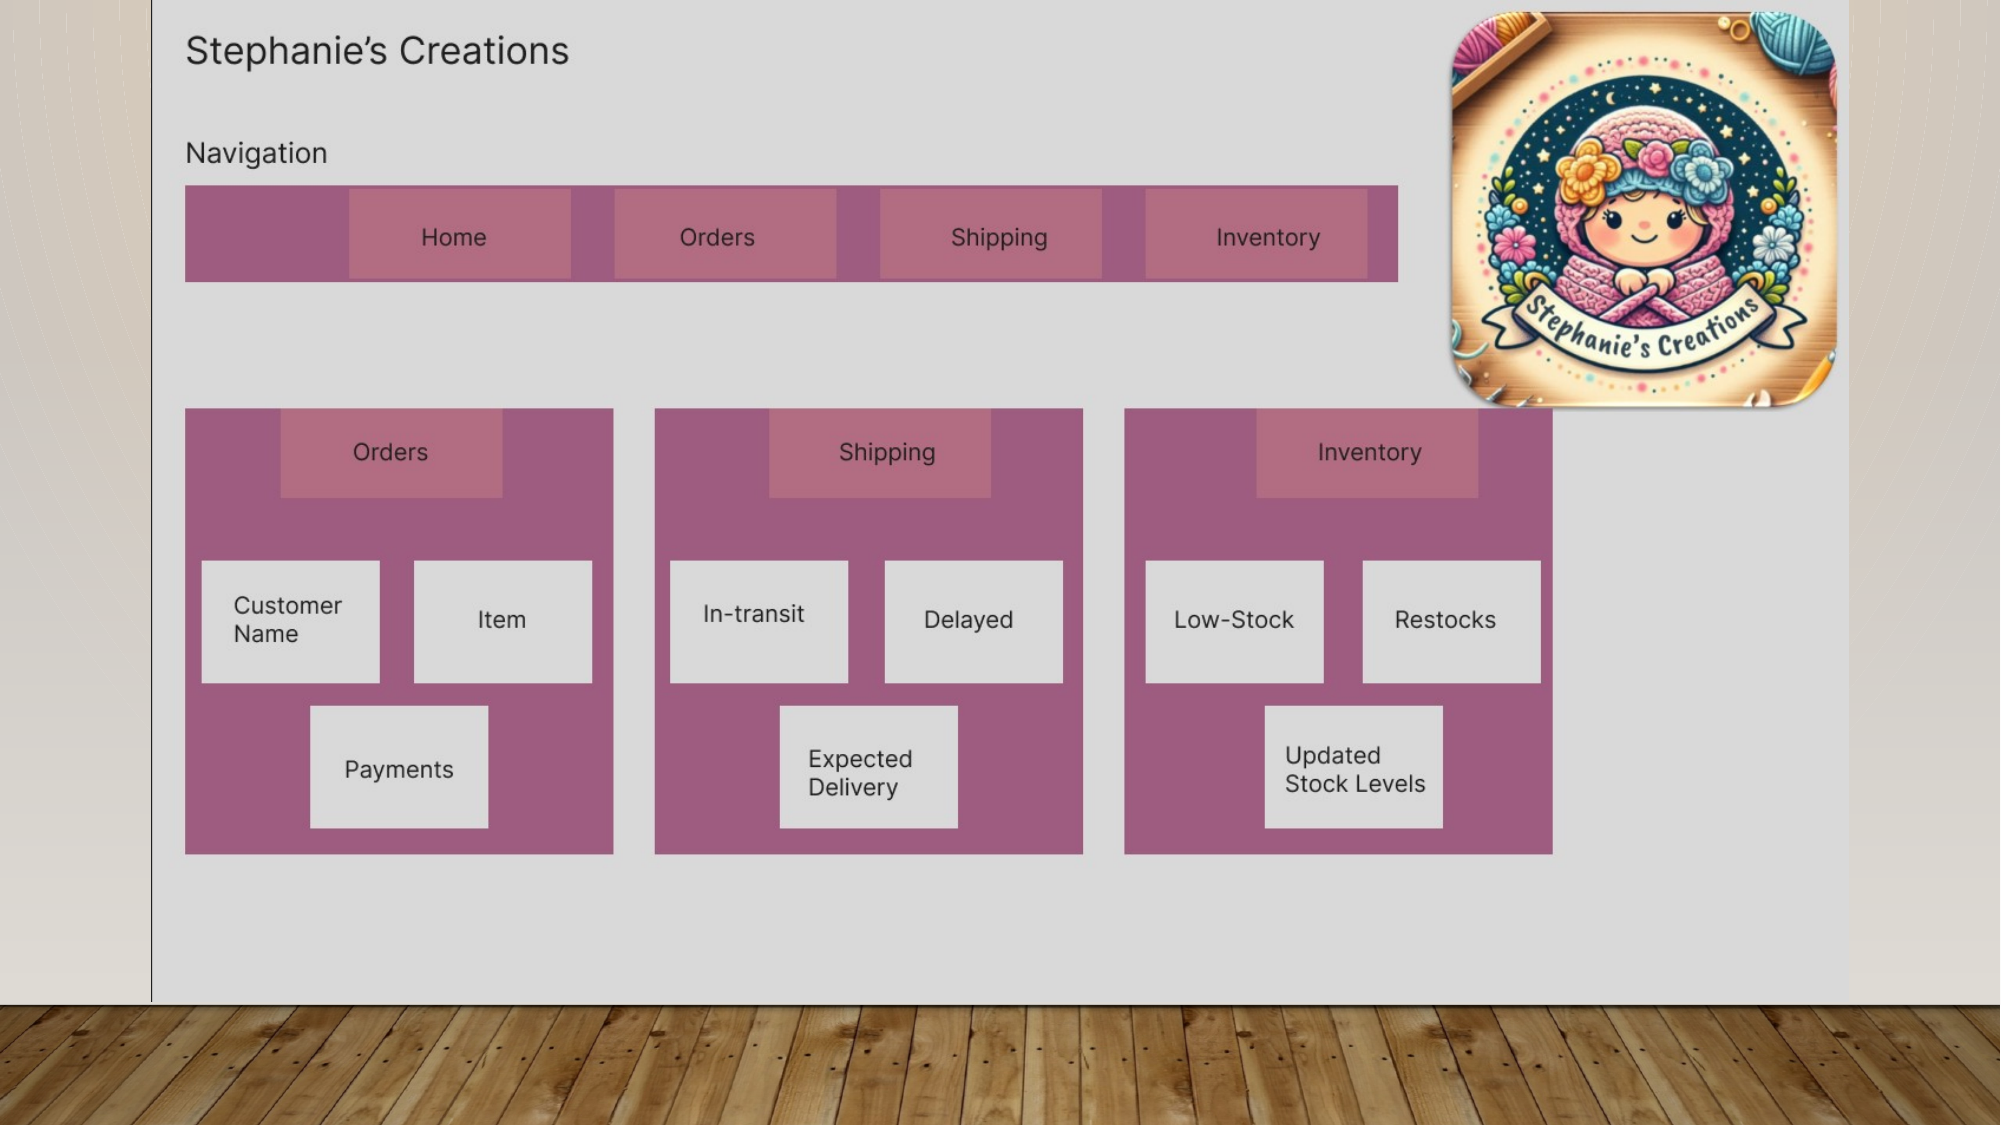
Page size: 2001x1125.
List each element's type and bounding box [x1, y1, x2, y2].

picture [0, 1005, 2000, 1125]
picture [151, 0, 1849, 1003]
